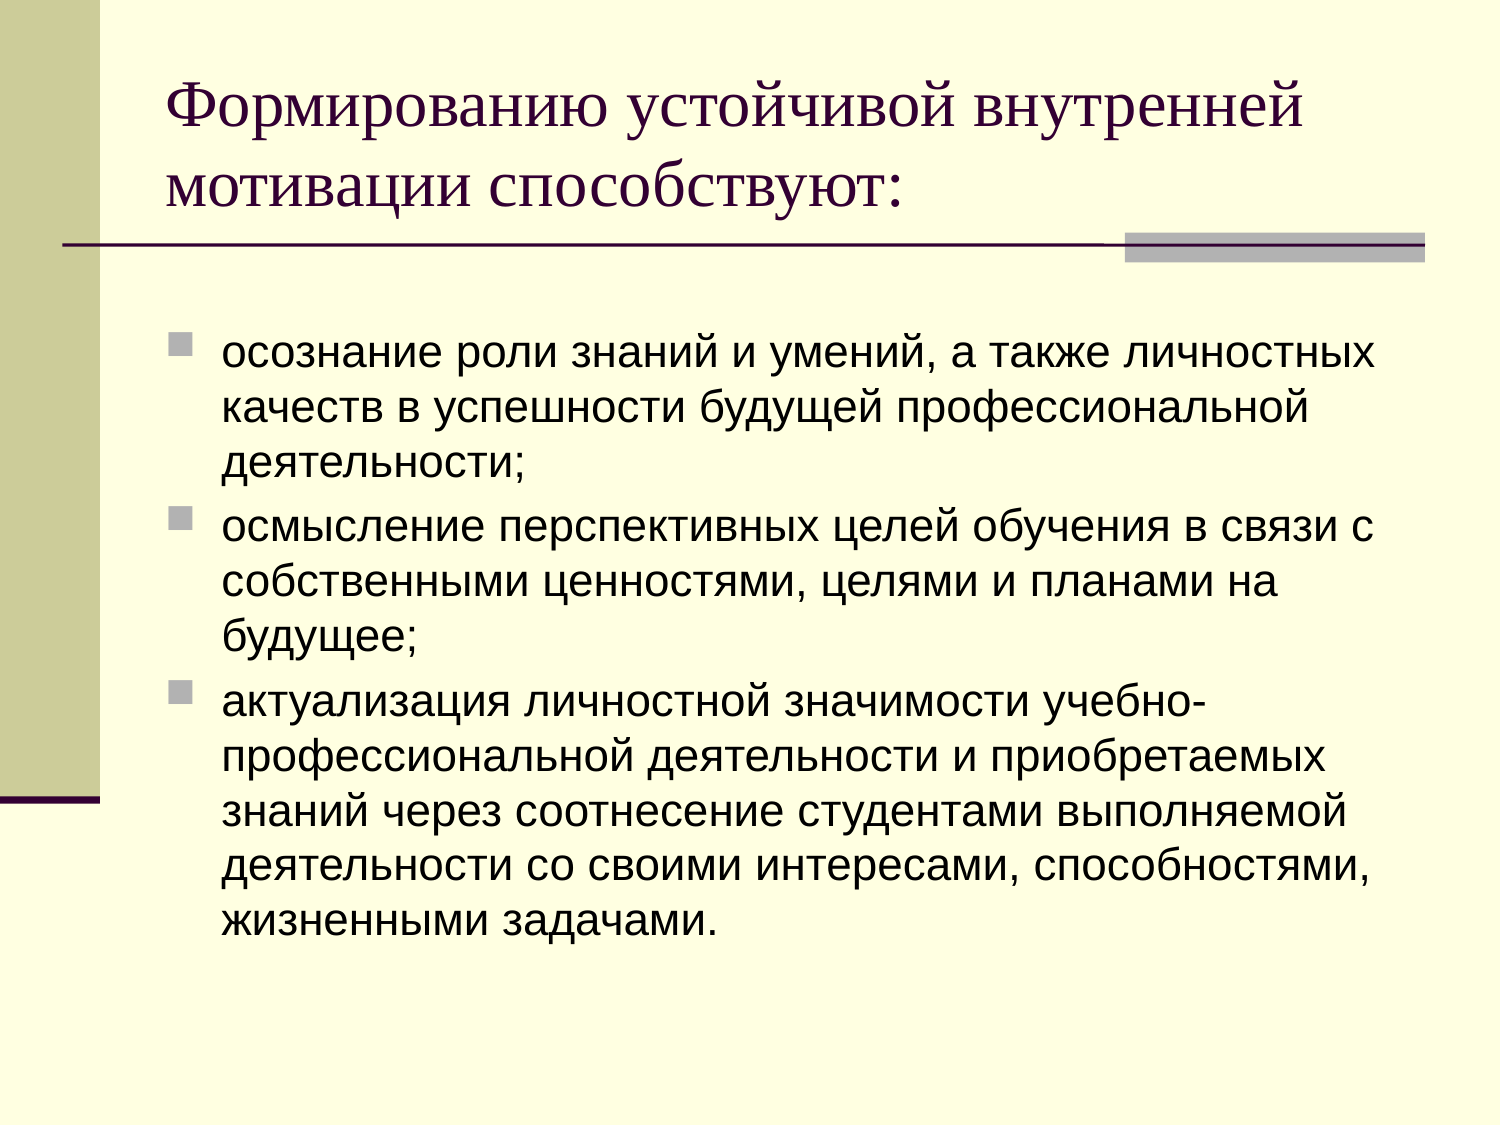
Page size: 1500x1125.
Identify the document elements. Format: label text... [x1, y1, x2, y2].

list осознание роли знаний и умений, а также личностных качеств в успешности будущей профессиональной деятельности; осмысление перспективных целей обучения в связи с собственными ценностями, целями и планами на будущее; актуализация личностной значимости учебно-профессиональной деятельности и приобретаемых знаний через соотнесение студентами выполняемой деятельности со своими интересами, способностями, жизненными задачами. [149, 314, 1426, 1024]
title Формированию устойчивой внутренней мотивации способствуют: [149, 45, 1426, 234]
